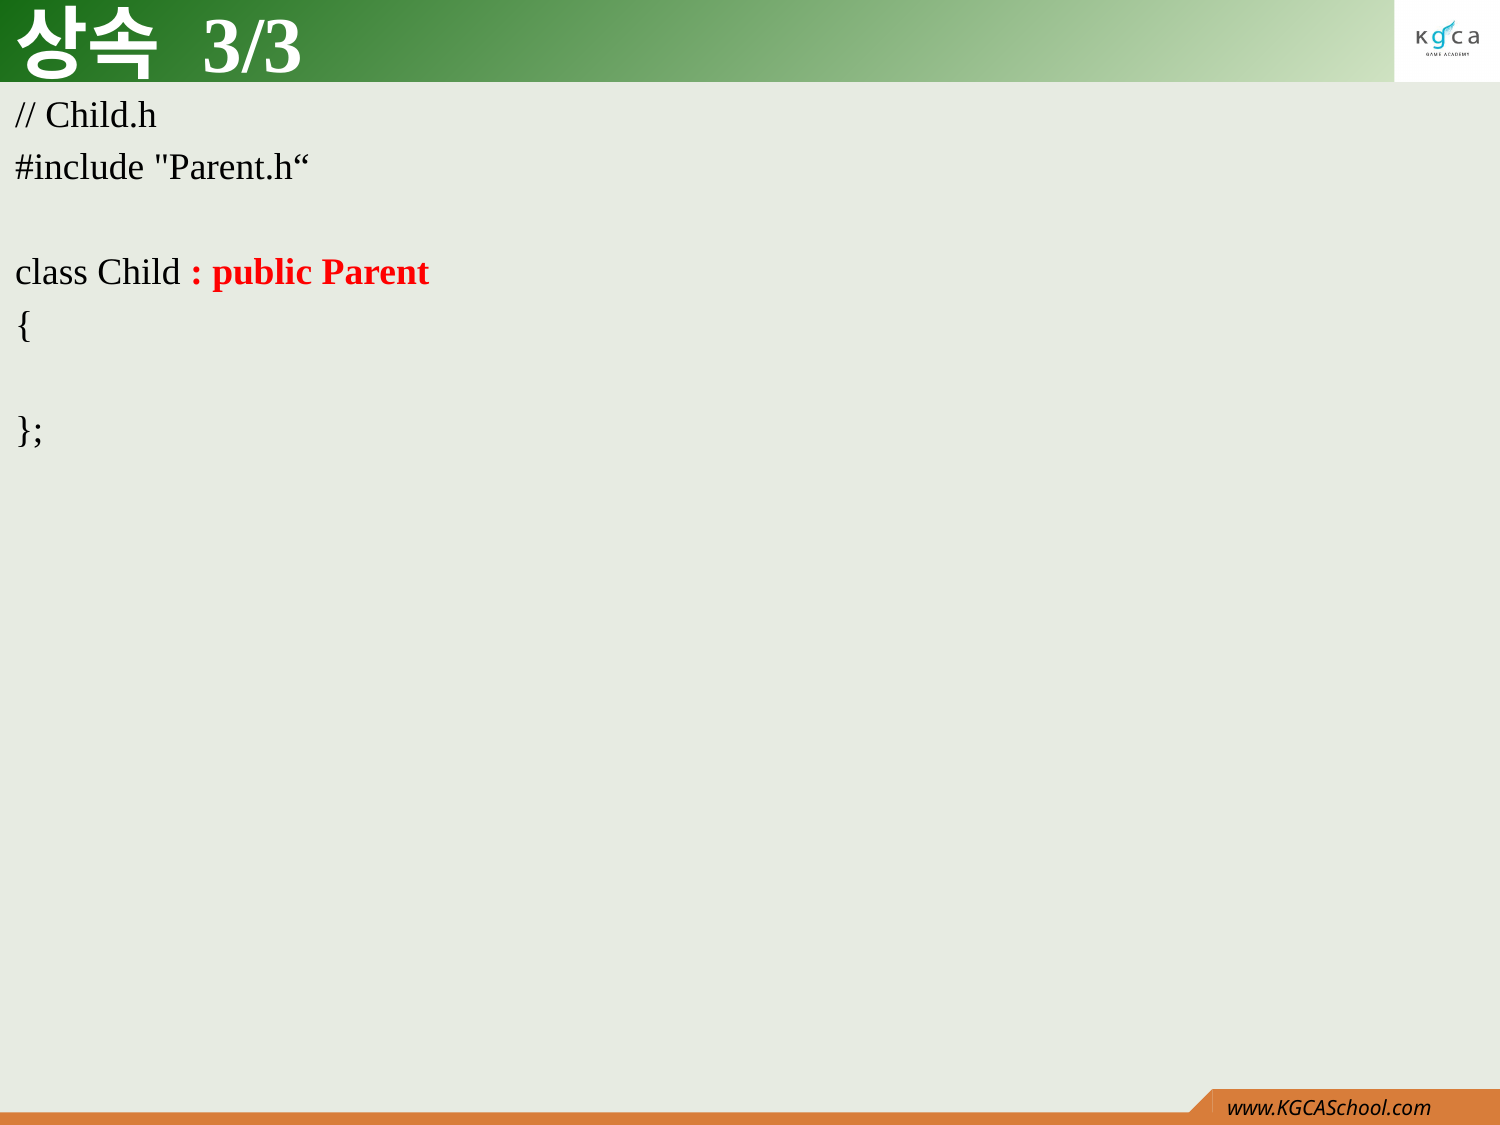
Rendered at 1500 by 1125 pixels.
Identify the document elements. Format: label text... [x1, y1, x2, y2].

list // Child.h #include "Parent.h“ class Child : public Parent { }; [0, 82, 1500, 1055]
title 상속 3/3 [0, 0, 1388, 82]
picture [1394, 0, 1500, 82]
